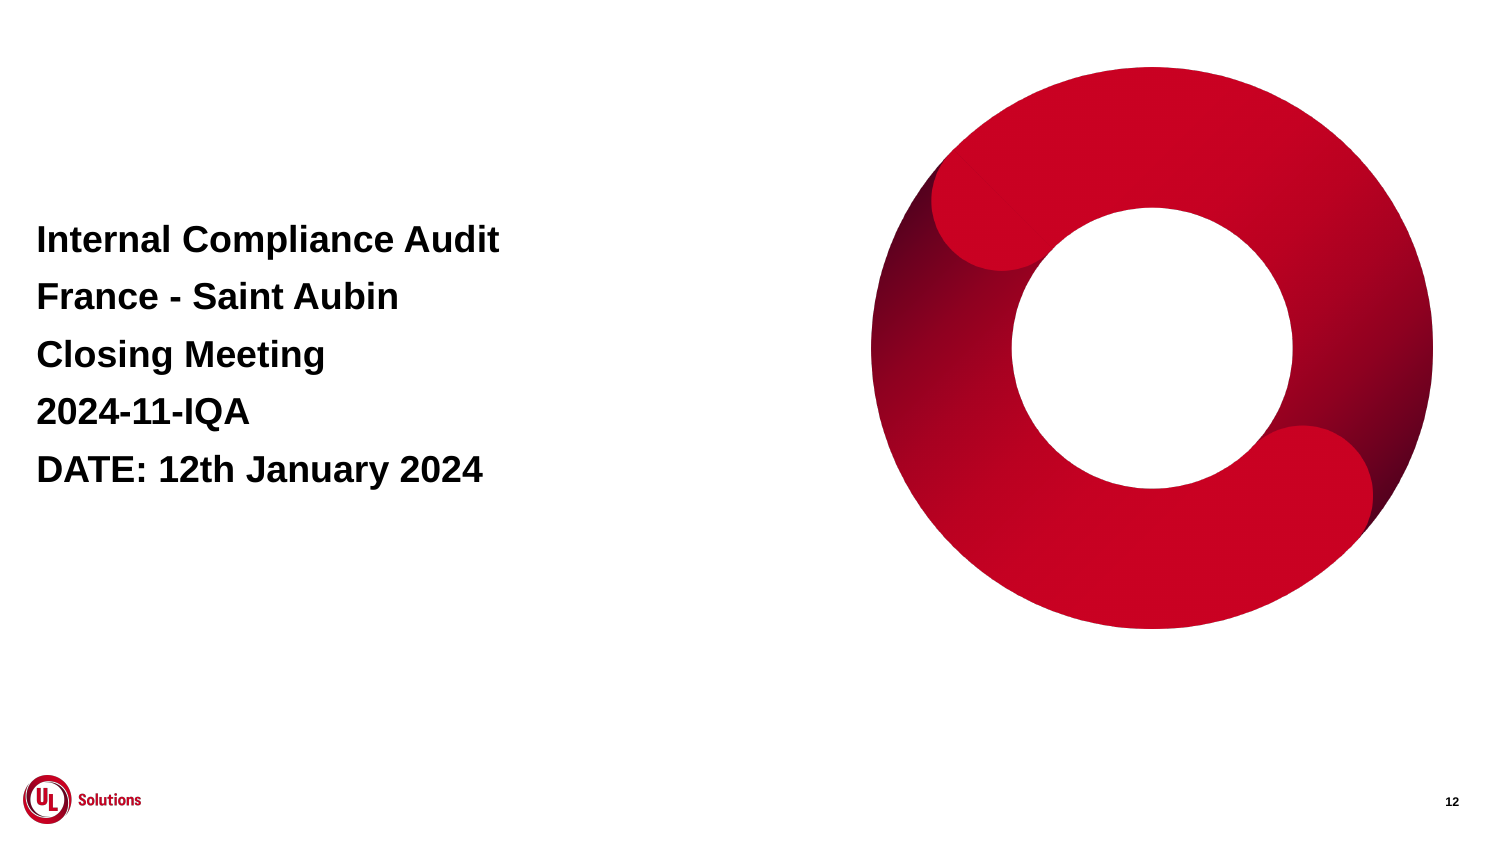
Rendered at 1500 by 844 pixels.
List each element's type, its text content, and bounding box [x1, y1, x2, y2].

picture [871, 67, 1433, 629]
text_box Internal Compliance Audit France - Saint Aubin Closing Meeting 2024-11-IQA DATE: 12th January 2024 [21, 207, 929, 498]
slide_number 12 [1409, 786, 1460, 809]
picture [23, 775, 141, 824]
